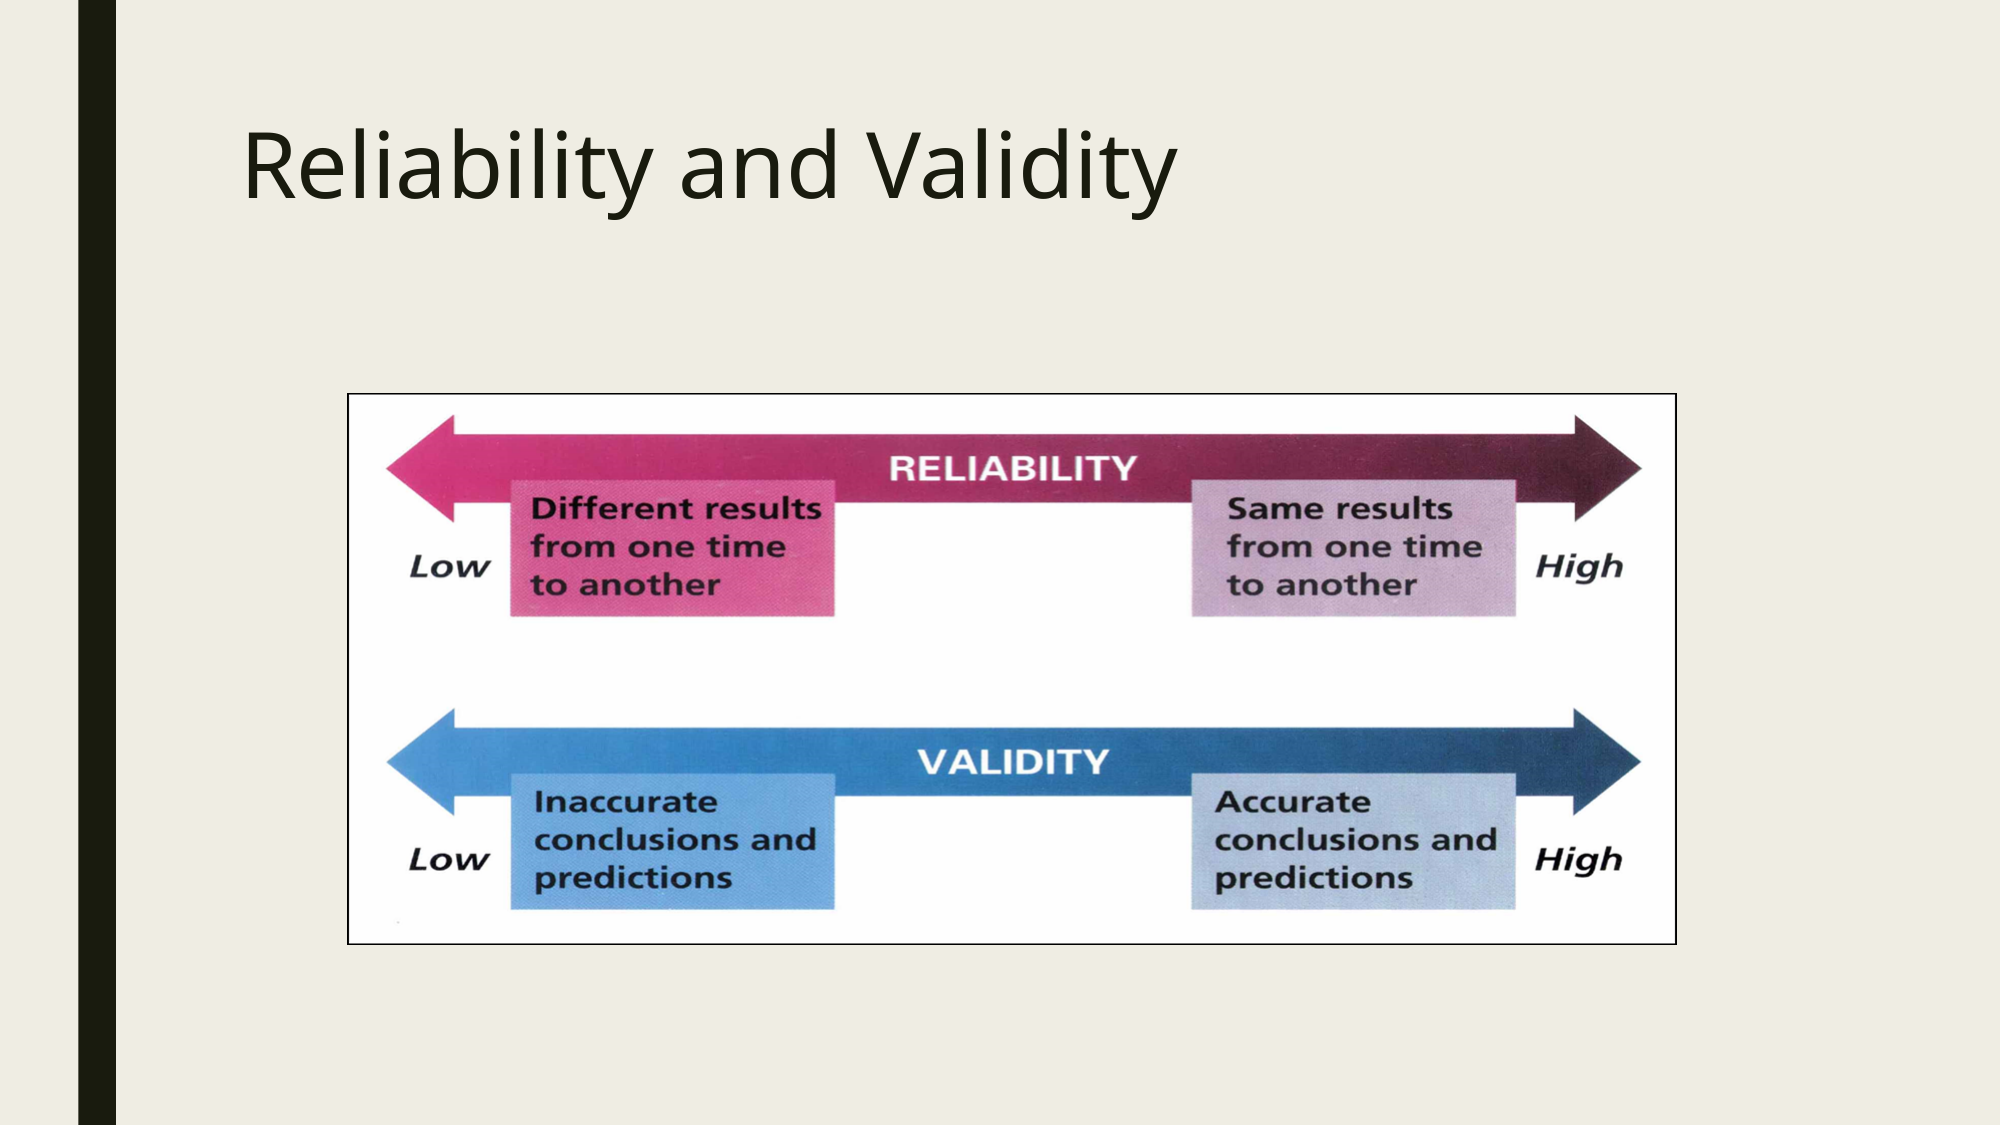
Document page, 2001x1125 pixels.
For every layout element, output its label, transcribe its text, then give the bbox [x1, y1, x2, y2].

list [347, 393, 1677, 945]
title Reliability and Validity [225, 112, 1800, 357]
